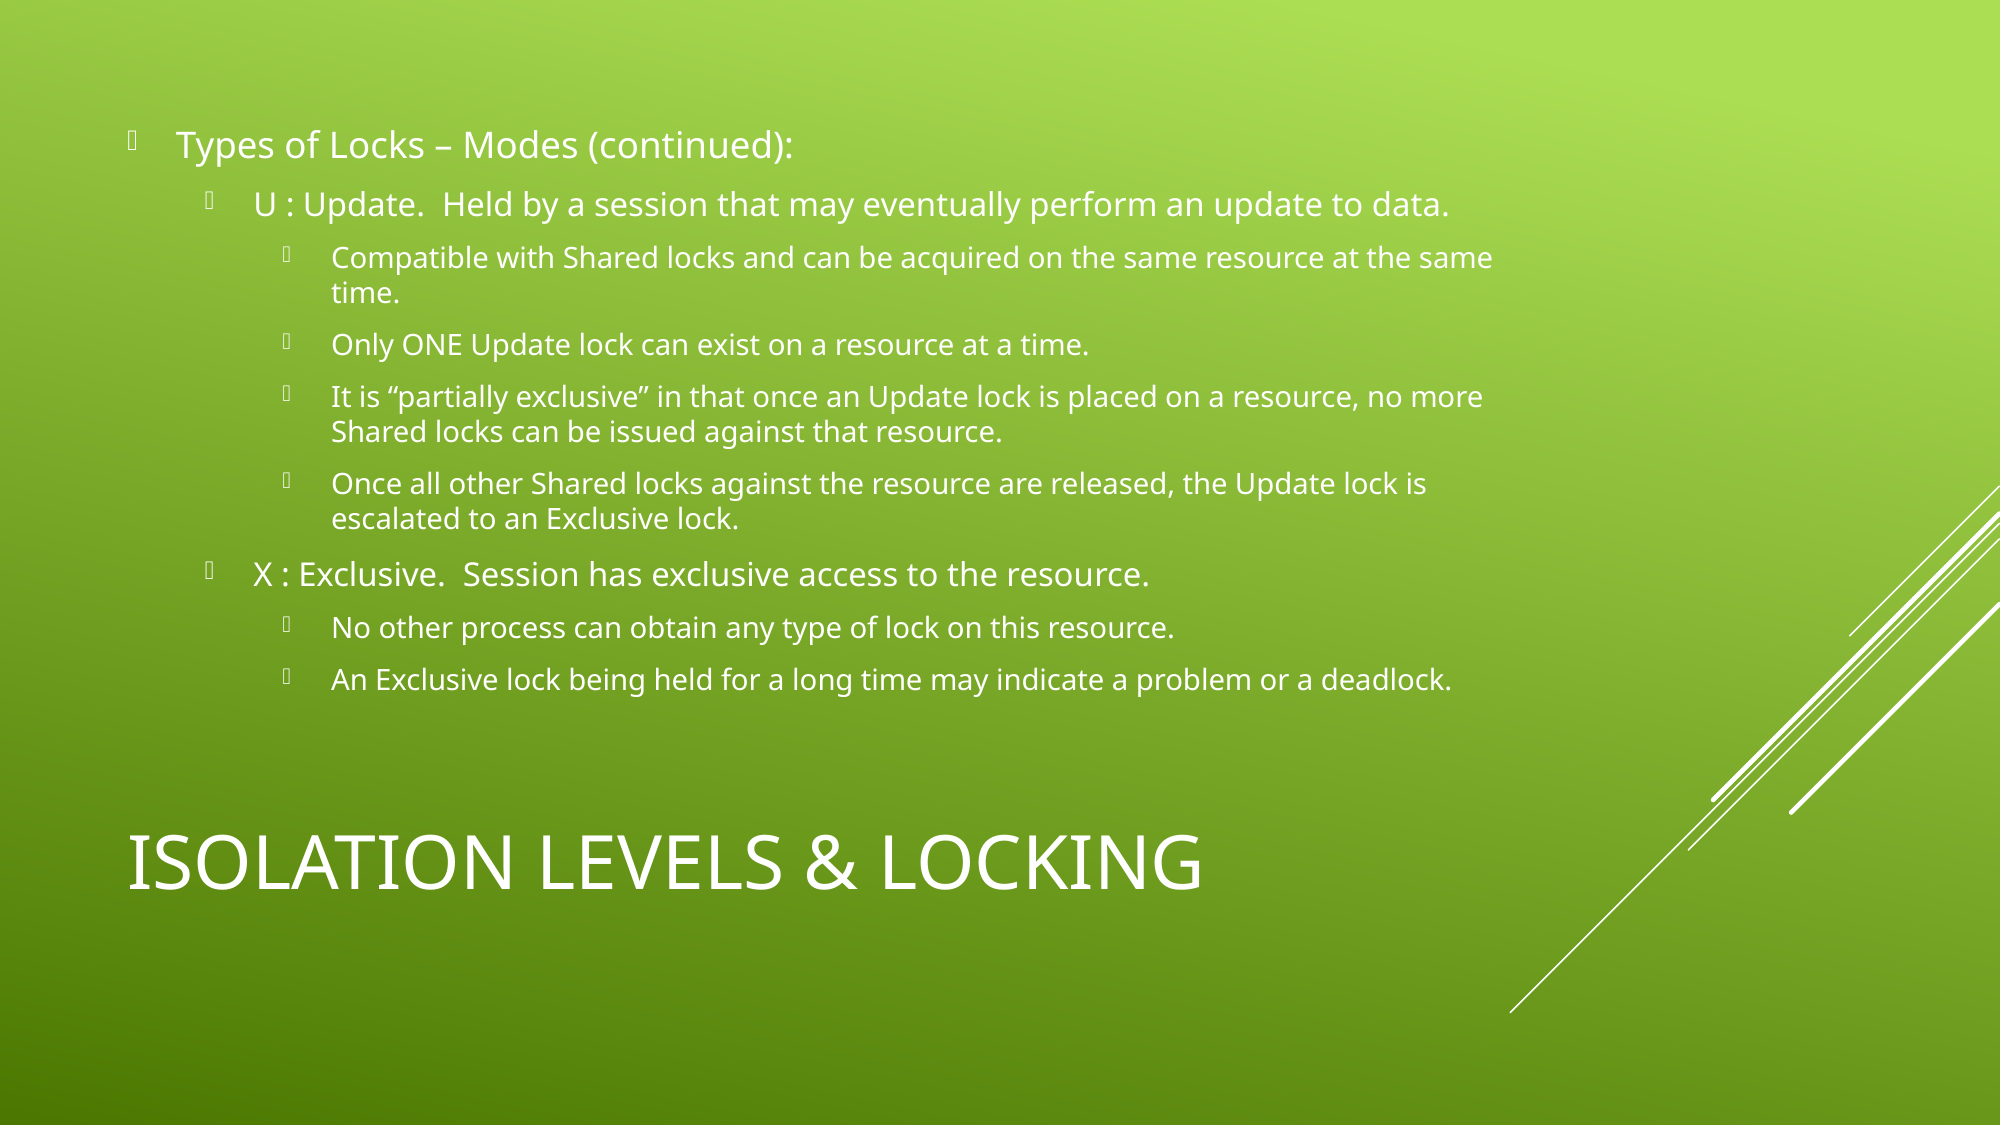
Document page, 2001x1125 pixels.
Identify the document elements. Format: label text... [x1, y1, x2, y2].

list Types of Locks – Modes (continued): U : Update. Held by a session that may eventually perform an update to data. Compatible with Shared locks and can be acquired on the same resource at the same time. Only ONE Update lock can exist on a resource at a time. It is “partially exclusive” in that once an Update lock is placed on a resource, no more Shared locks can be issued against that resource. Once all other Shared locks against the resource are released, the Update lock is escalated to an Exclusive lock. X : Exclusive. Session has exclusive access to the resource. No other process can obtain any type of lock on this resource. An Exclusive lock being held for a long time may indicate a problem or a deadlock. [112, 112, 1513, 706]
title Isolation Levels & Locking [112, 736, 1513, 984]
